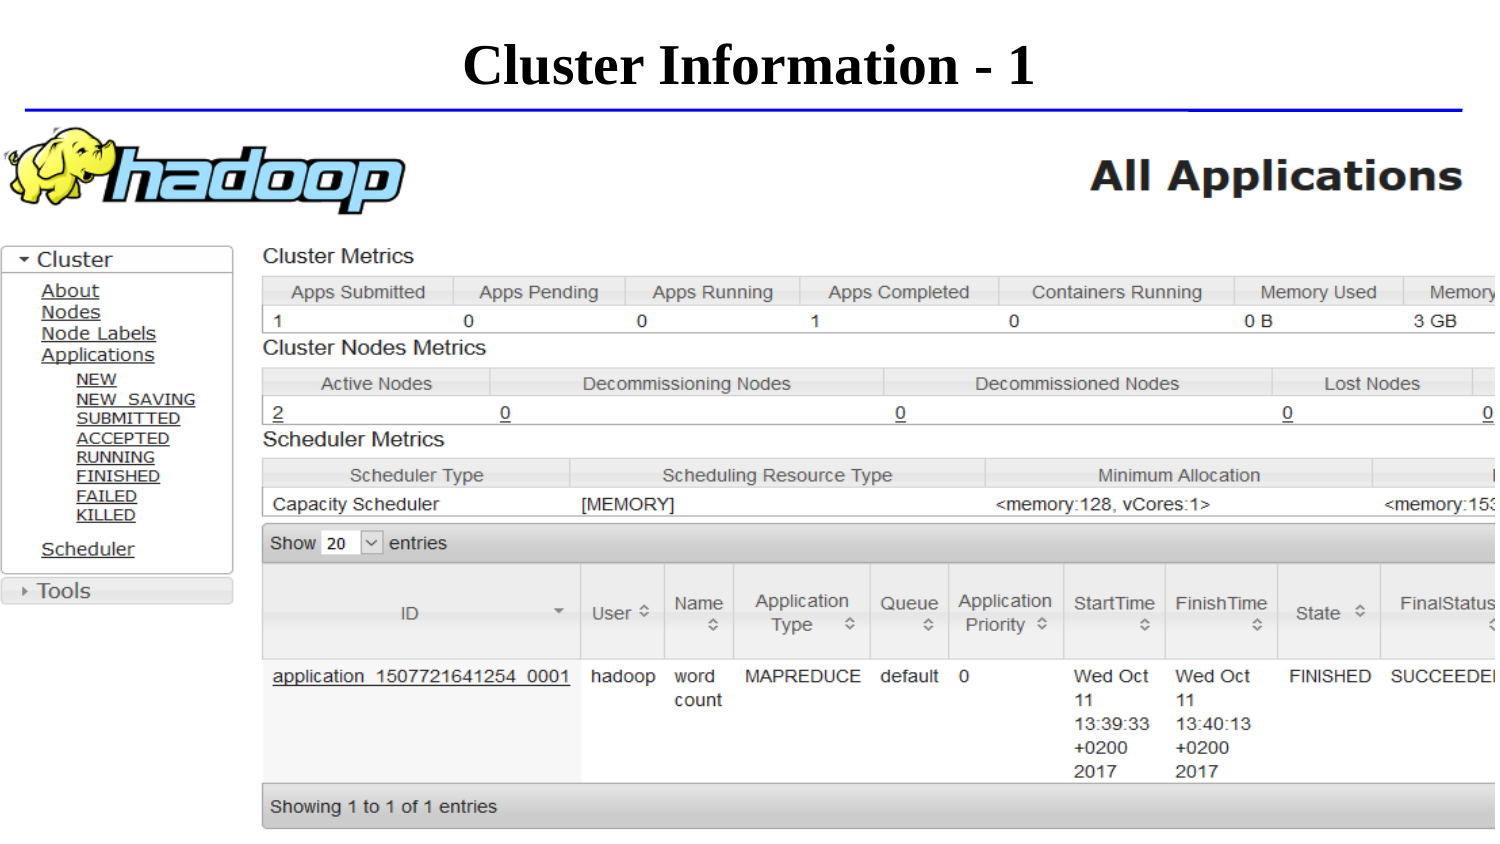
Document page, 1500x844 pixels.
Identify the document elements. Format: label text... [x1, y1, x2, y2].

picture [0, 119, 1495, 833]
text_box Cluster Information - 1 [112, 18, 1388, 104]
